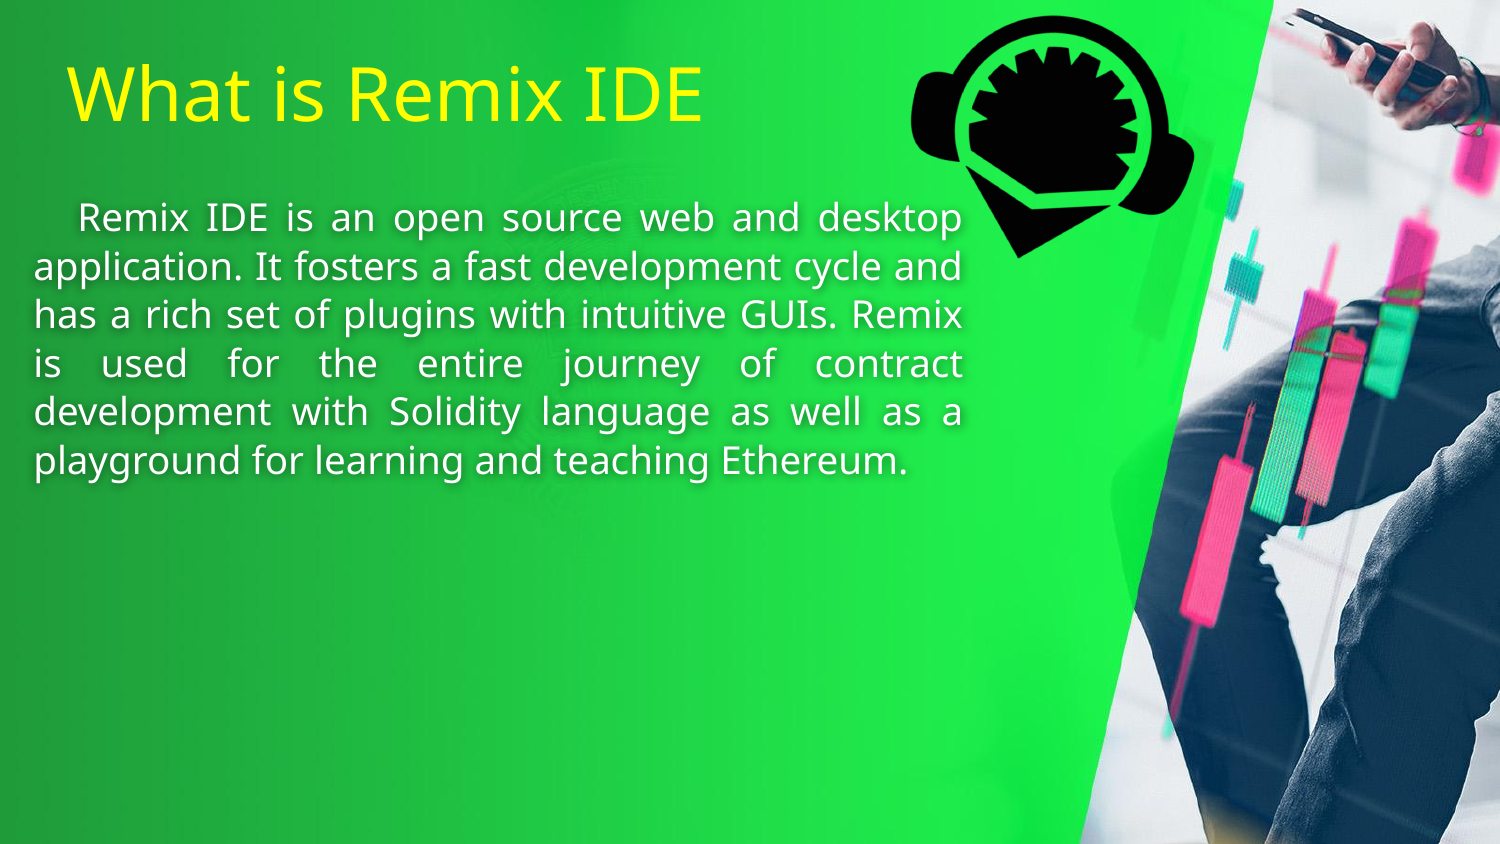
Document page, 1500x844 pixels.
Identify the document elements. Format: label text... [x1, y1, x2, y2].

list Remix IDE is an open source web and desktop application. It fosters a fast development cycle and has a rich set of plugins with intuitive GUIs. Remix is used for the entire journey of contract development with Solidity language as well as a playground for learning and teaching Ethereum. [18, 183, 979, 760]
picture [0, 0, 1500, 844]
title What is Remix IDE [51, 31, 898, 151]
